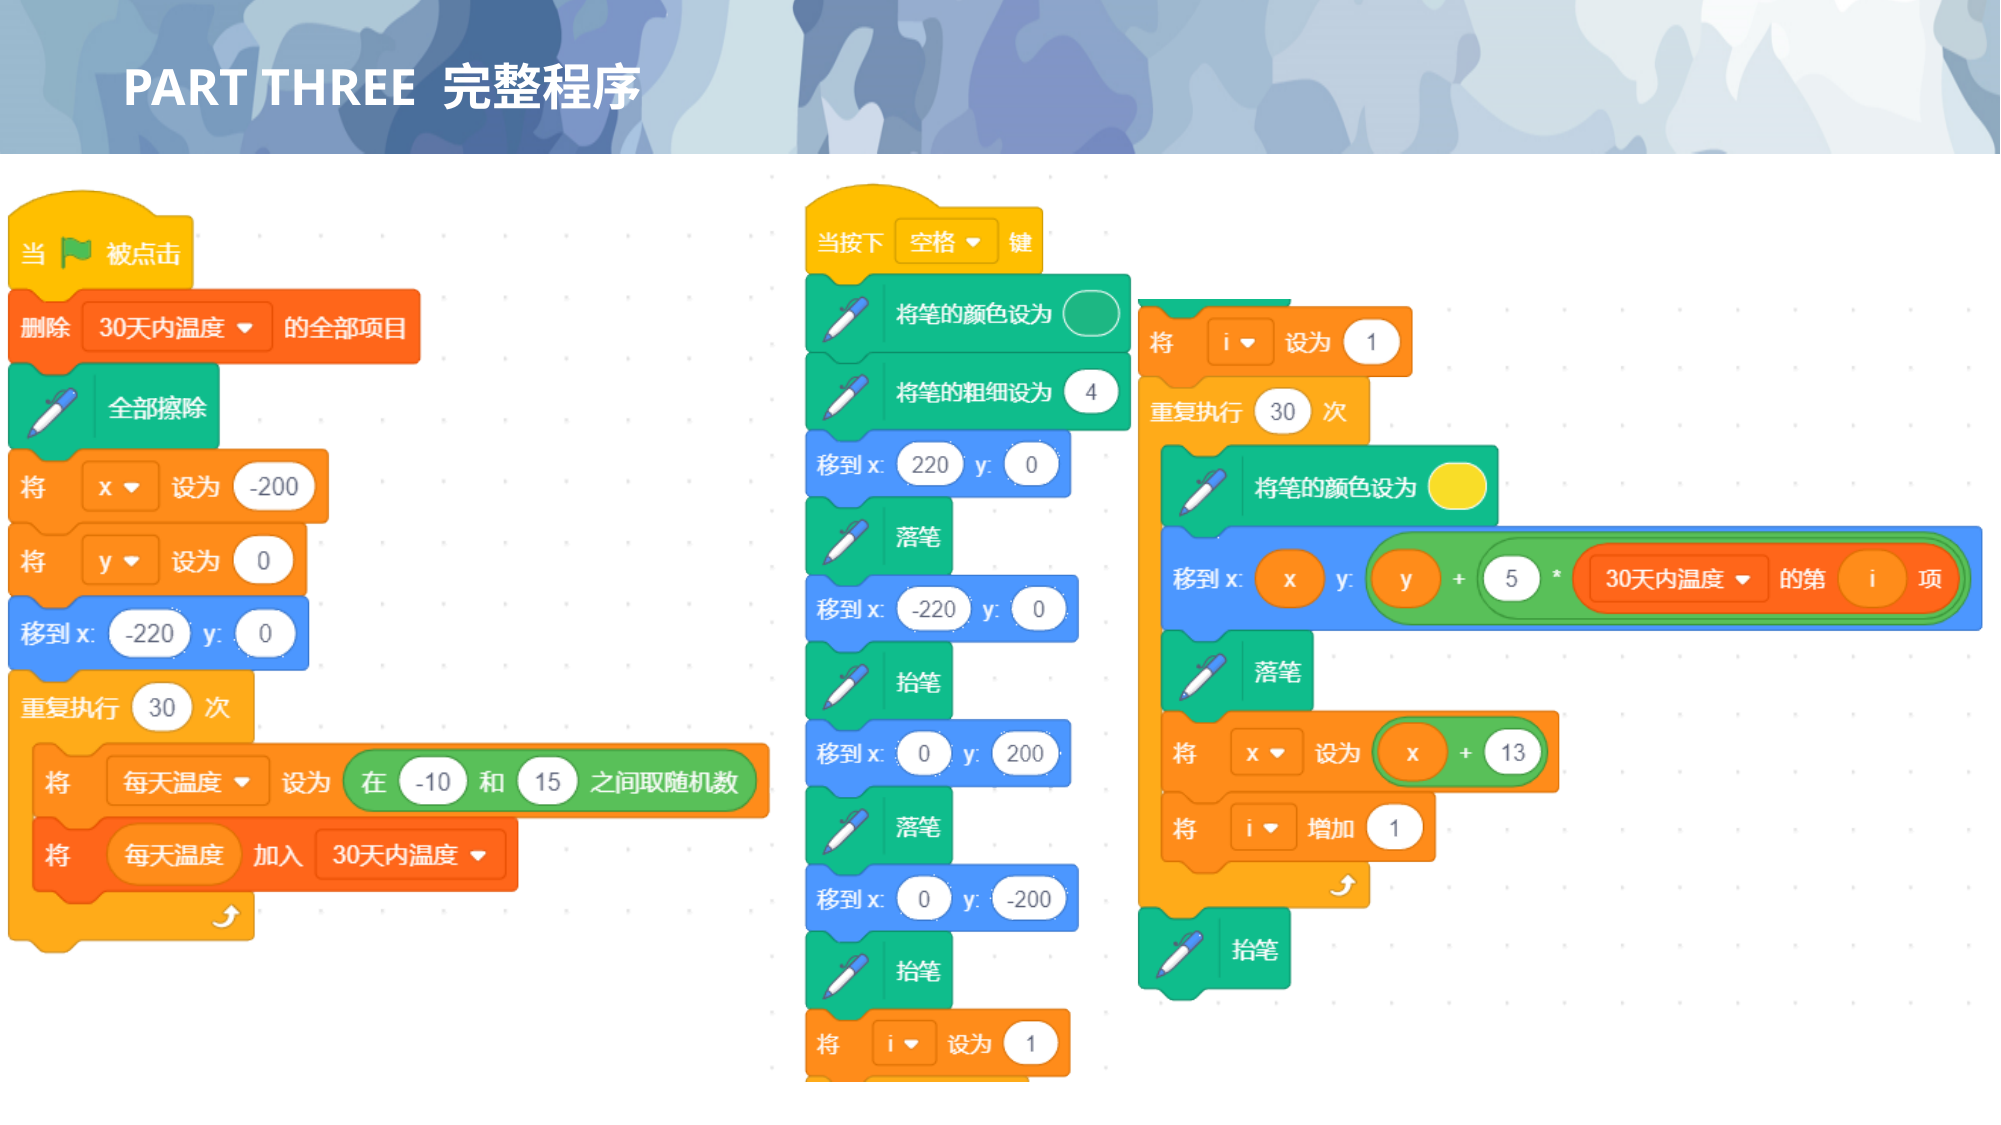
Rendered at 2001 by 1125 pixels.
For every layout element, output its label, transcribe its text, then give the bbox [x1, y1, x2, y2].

picture [0, 0, 2000, 1082]
list PART THREE 完整程序 [107, 41, 979, 130]
